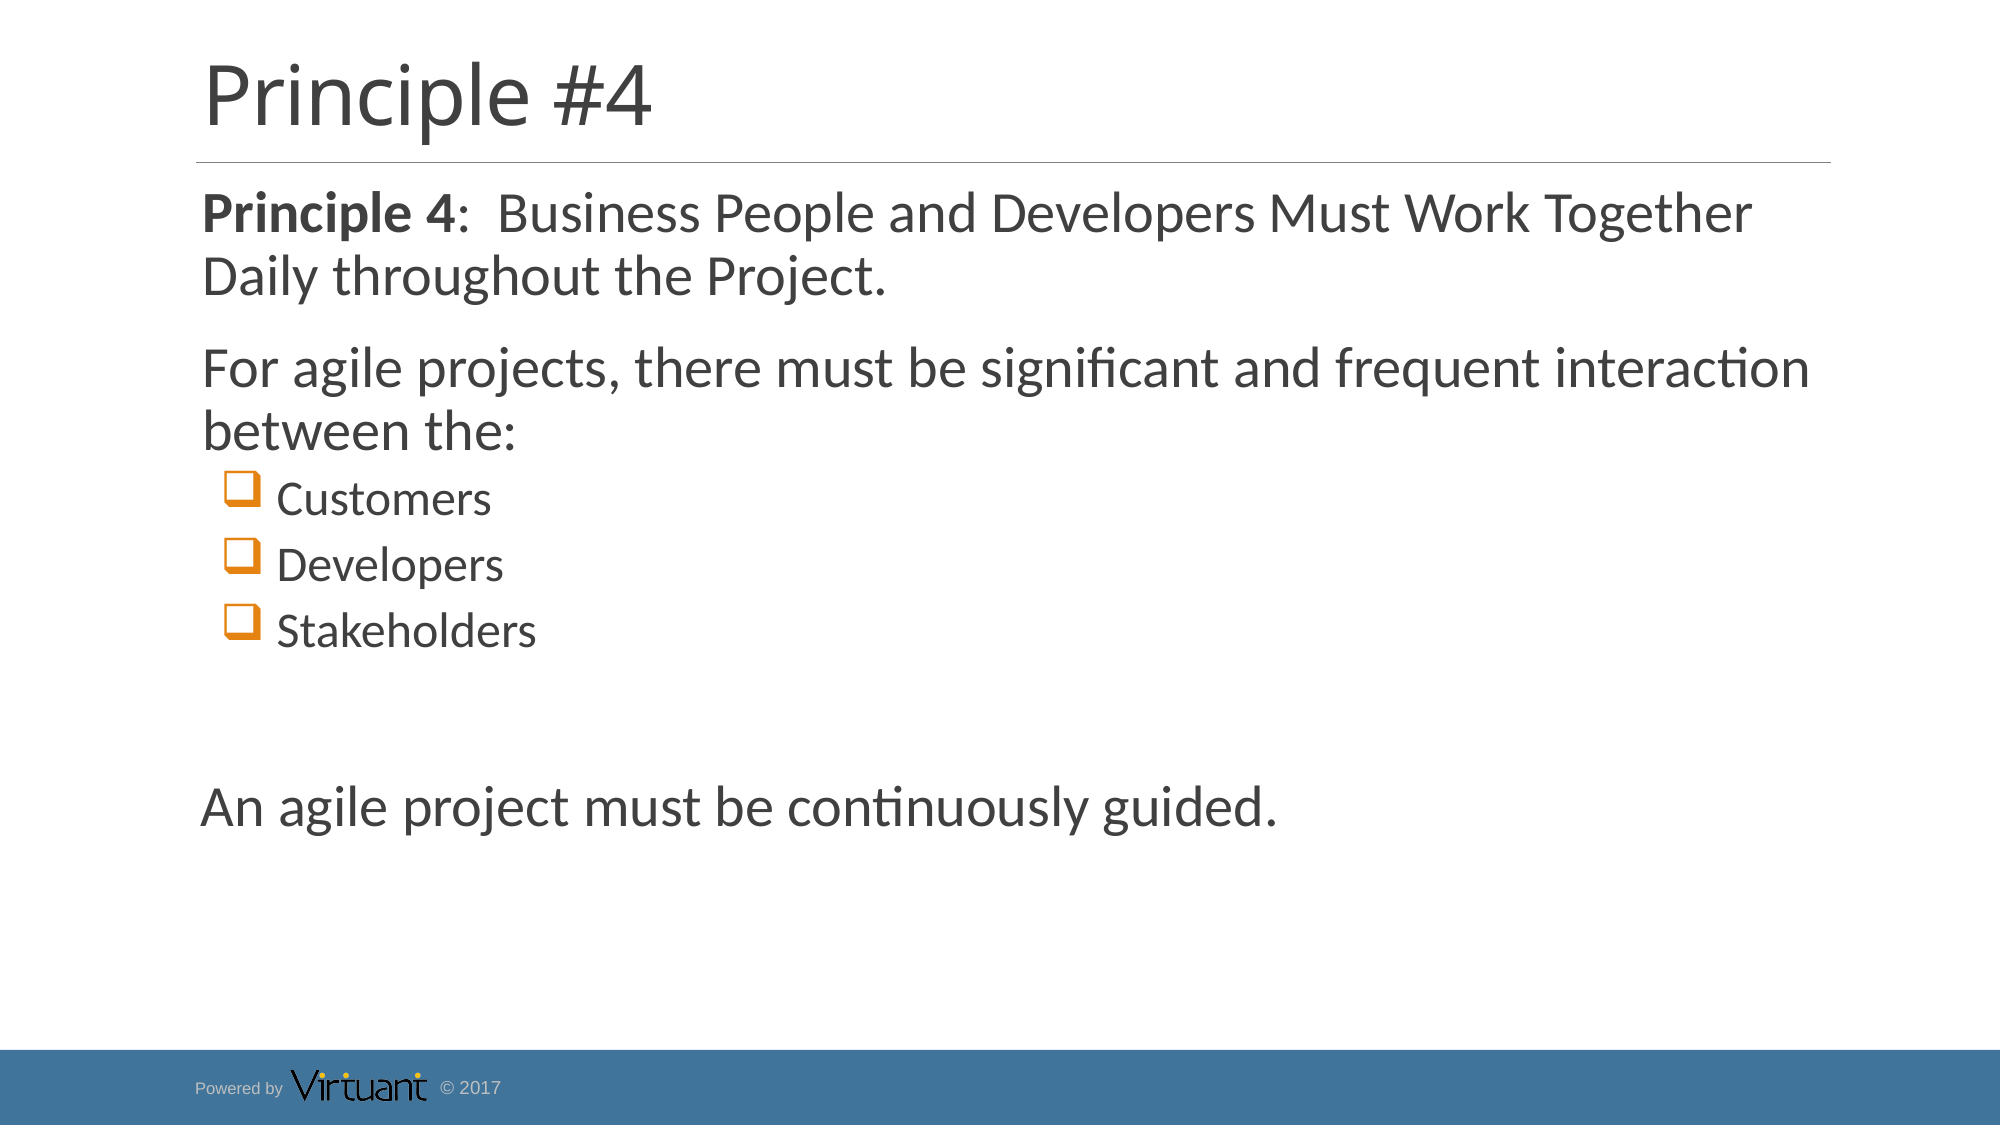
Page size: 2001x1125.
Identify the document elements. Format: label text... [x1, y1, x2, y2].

title Principle #4 [187, 24, 1838, 150]
picture [290, 1070, 427, 1102]
list Principle 4: Business People and Developers Must Work Together Daily throughout the Project. For agile projects, there must be significant and frequent interaction between the: Customers Developers Stakeholders An agile project must be continuously guided. [187, 174, 1838, 1005]
